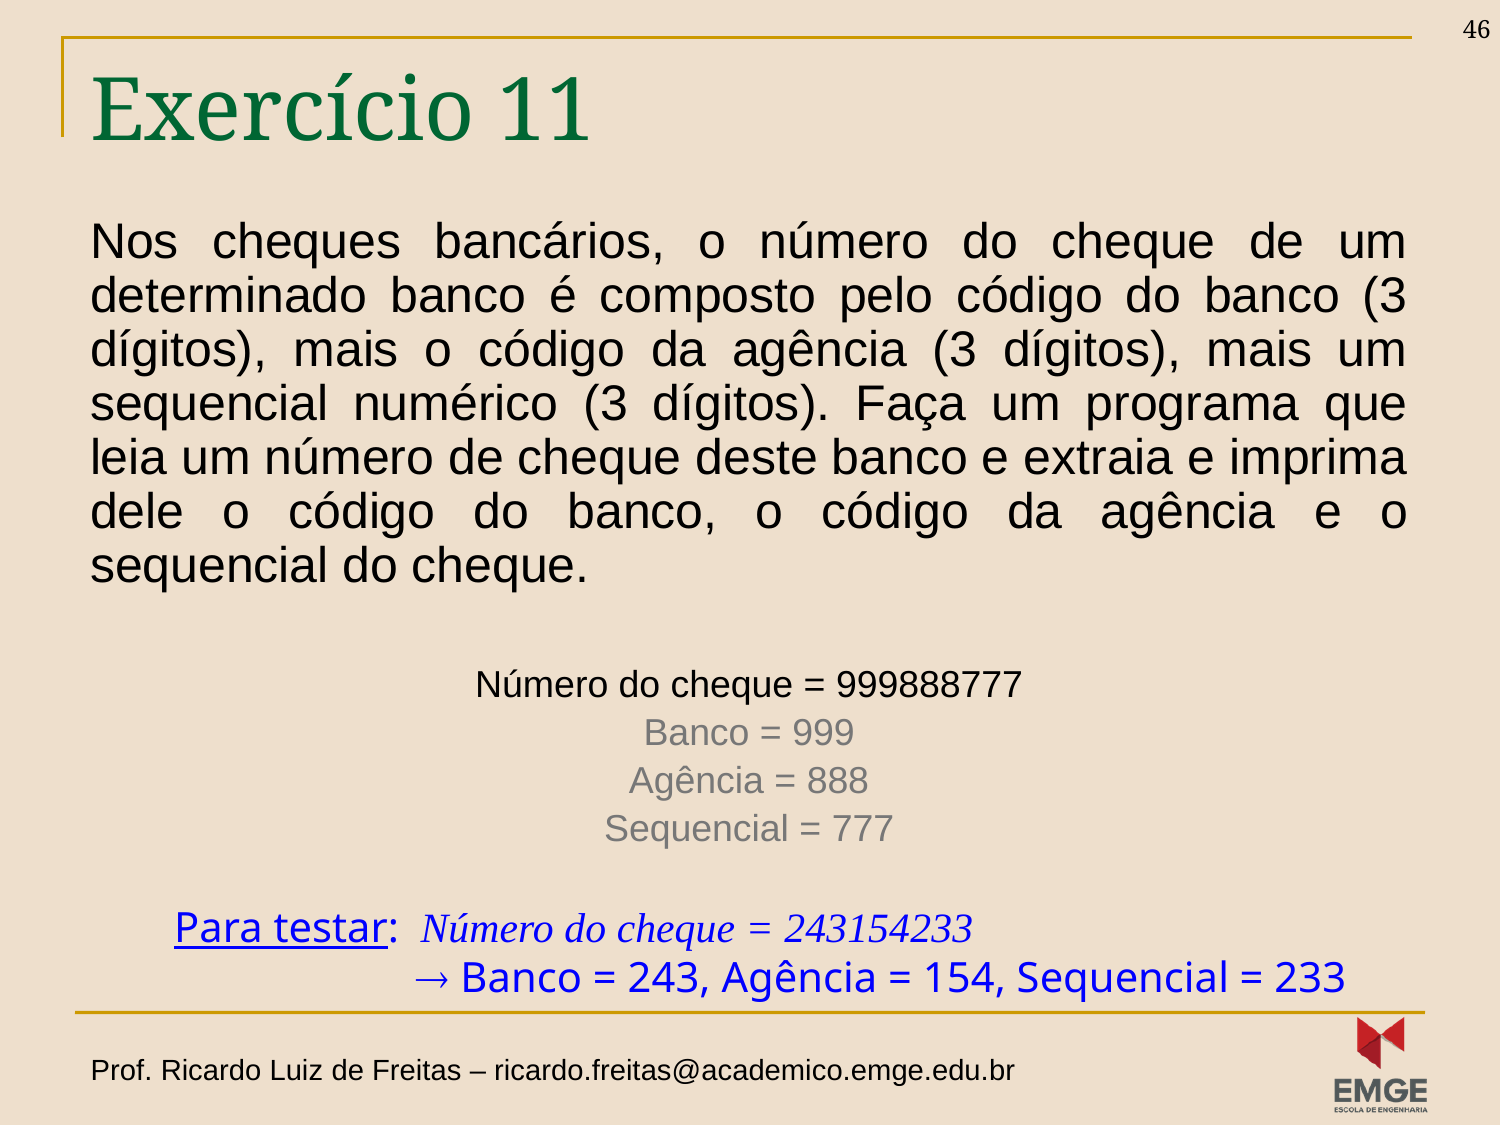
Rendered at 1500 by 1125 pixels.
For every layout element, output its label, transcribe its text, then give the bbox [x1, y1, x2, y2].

text_box Para testar: Número do cheque = 243154233  Banco = 243, Agência = 154, Sequencial = 233 [159, 893, 1376, 1008]
list Nos cheques bancários, o número do cheque de um determinado banco é composto pelo código do banco (3 dígitos), mais o código da agência (3 dígitos), mais um sequencial numérico (3 dígitos). Faça um programa que leia um número de cheque deste banco e extraia e imprima dele o código do banco, o código da agência e o sequencial do cheque. Número do cheque = 999888777 Banco = 999 Agência = 888 Sequencial = 777 [75, 208, 1424, 610]
slide_number 46 [1392, 0, 1500, 55]
picture [1328, 1012, 1433, 1116]
title Exercício 11 [75, 45, 1425, 233]
